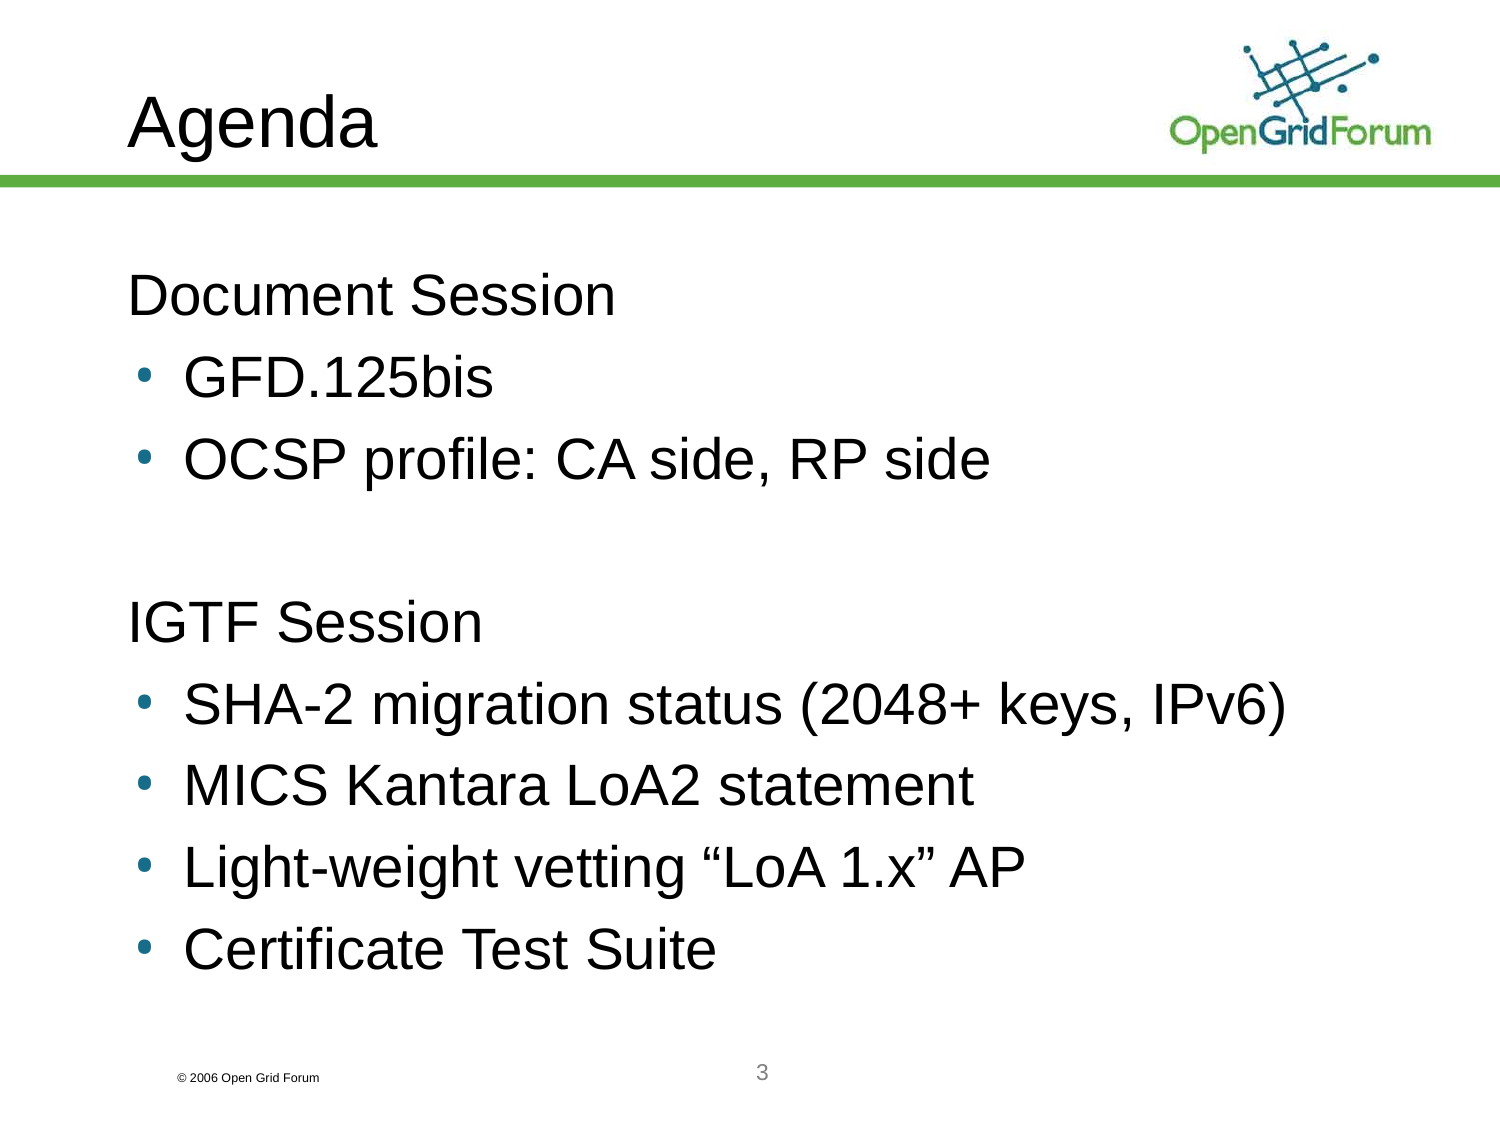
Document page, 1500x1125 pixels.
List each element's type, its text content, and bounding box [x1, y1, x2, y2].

footer 3 [324, 1049, 1201, 1125]
list Document Session GFD.125bis OCSP profile: CA side, RP side IGTF Session SHA-2 migration status (2048+ keys, IPv6) MICS Kantara LoA2 statement Light-weight vetting “LoA 1.x” AP Certificate Test Suite [112, 249, 1388, 926]
title Agenda [112, 24, 1388, 213]
picture [0, 188, 1500, 1125]
picture [0, 0, 1500, 174]
